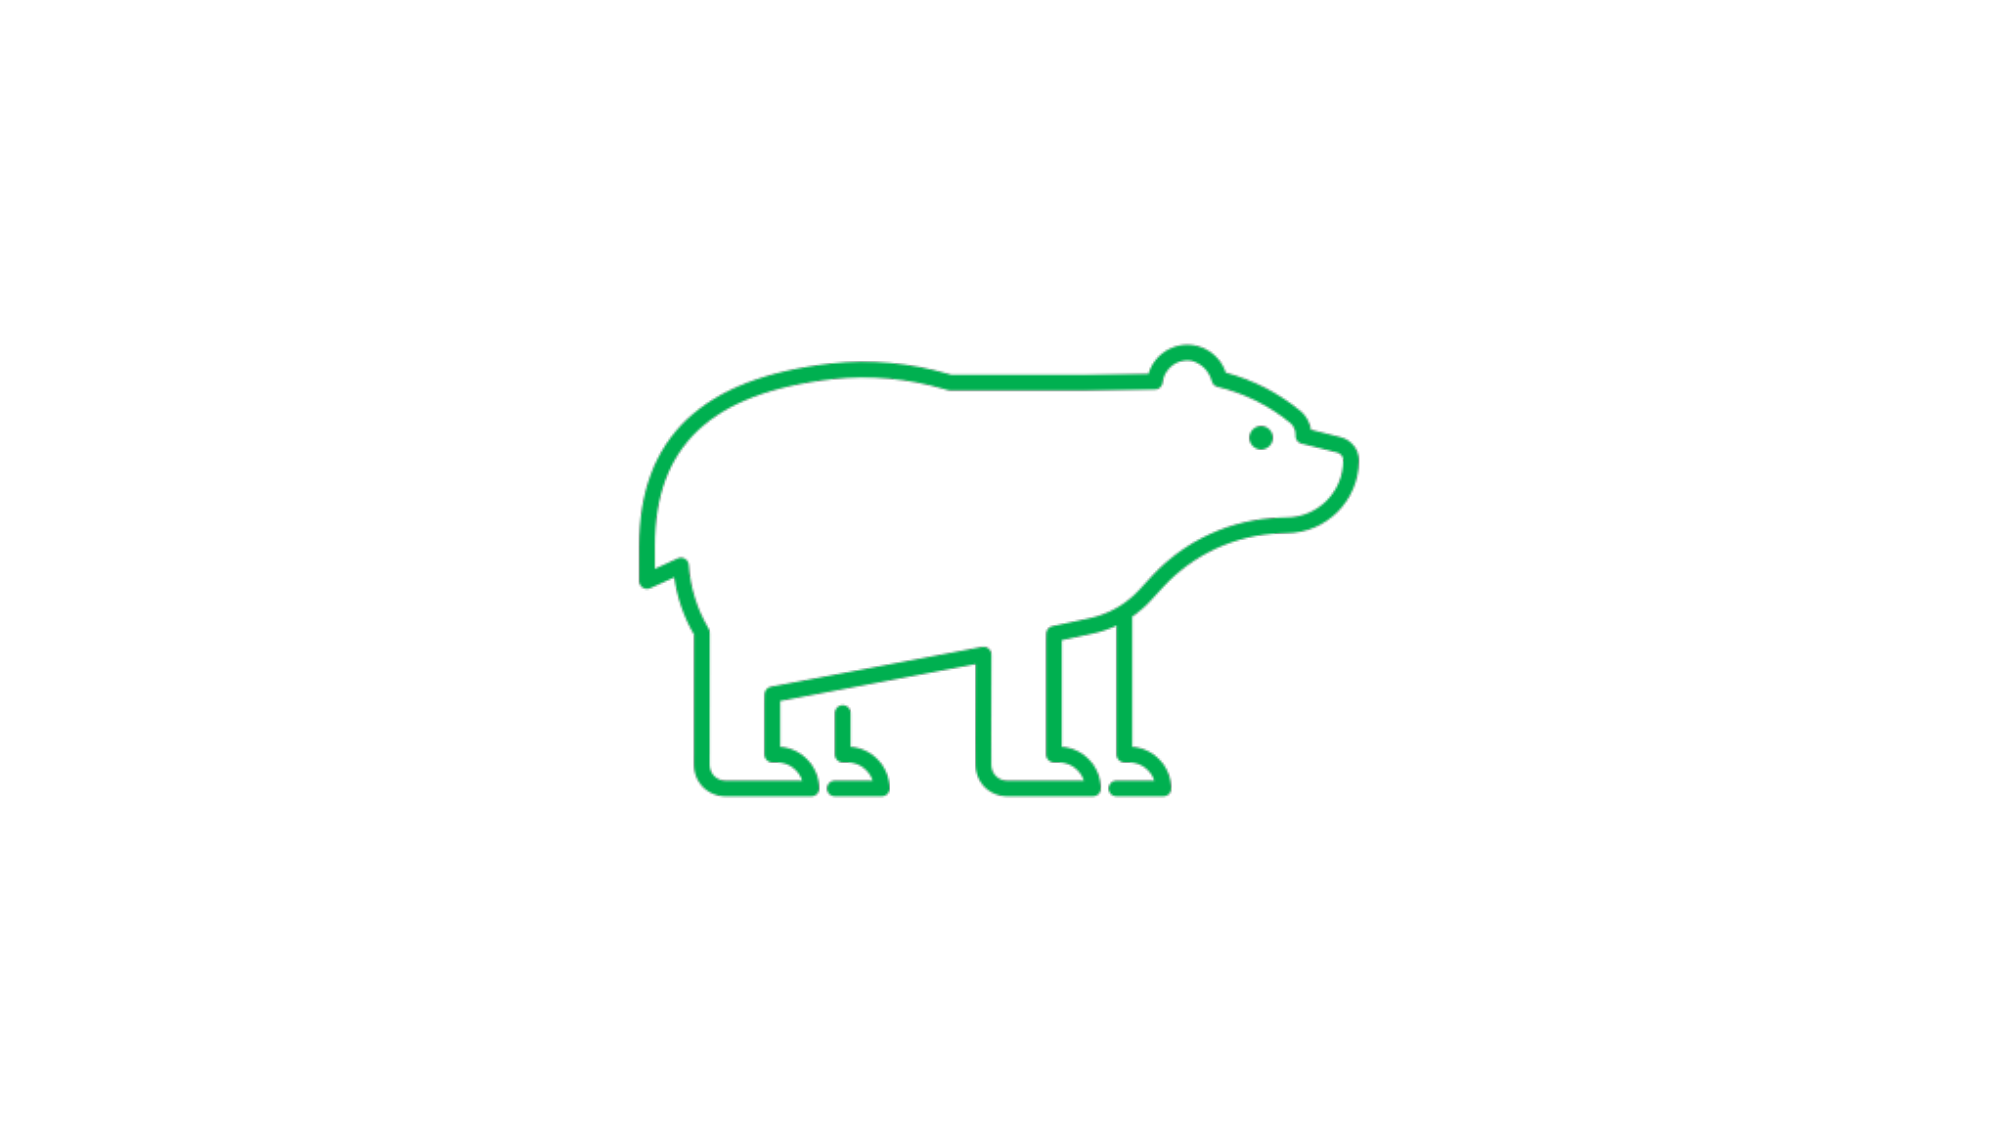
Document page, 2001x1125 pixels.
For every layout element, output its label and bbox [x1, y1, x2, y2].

picture [624, 184, 1375, 935]
